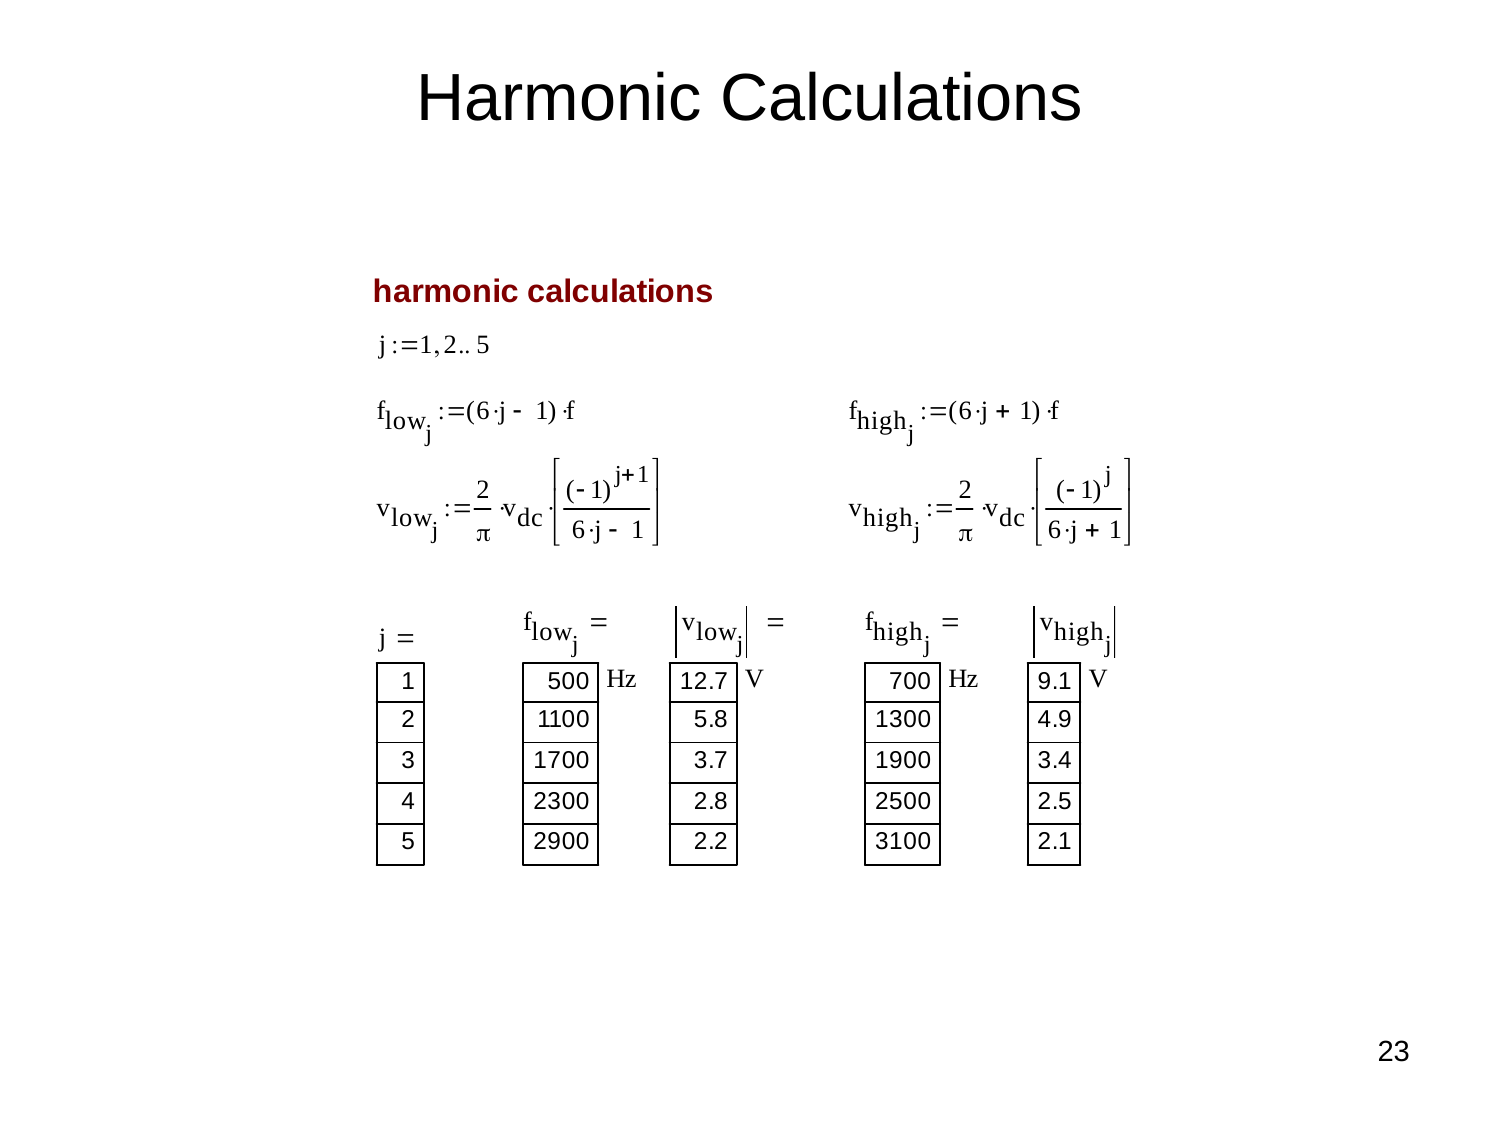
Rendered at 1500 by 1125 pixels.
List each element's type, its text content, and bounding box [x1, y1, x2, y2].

slide_number 22 [1074, 1024, 1426, 1103]
title Harmonic Calculations [74, 24, 1426, 163]
picture [362, 262, 1134, 894]
